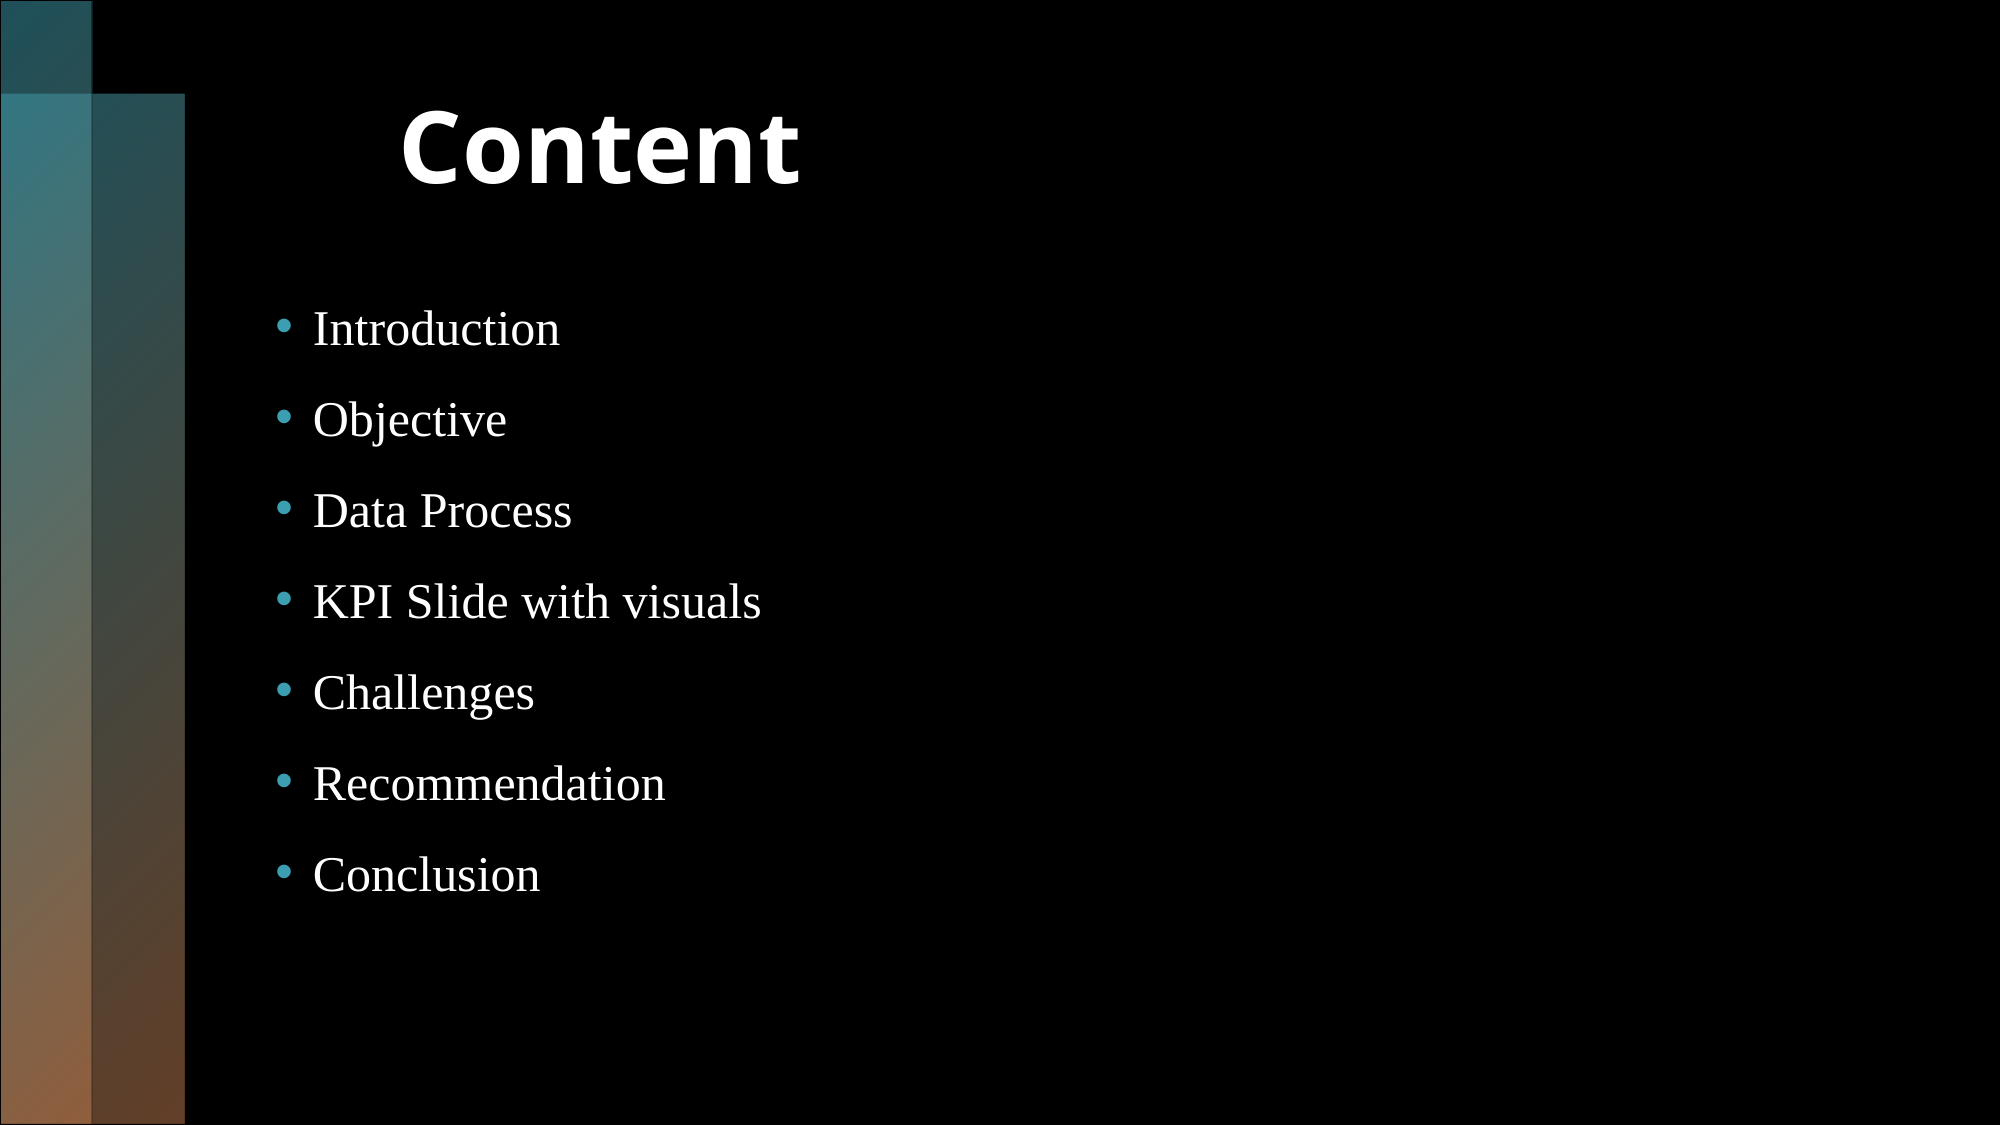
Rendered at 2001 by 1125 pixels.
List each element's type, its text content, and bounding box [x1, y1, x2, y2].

list Introduction Objective Data Process KPI Slide with visuals Challenges Recommendation Conclusion [260, 282, 1817, 999]
title Content [223, 76, 978, 249]
